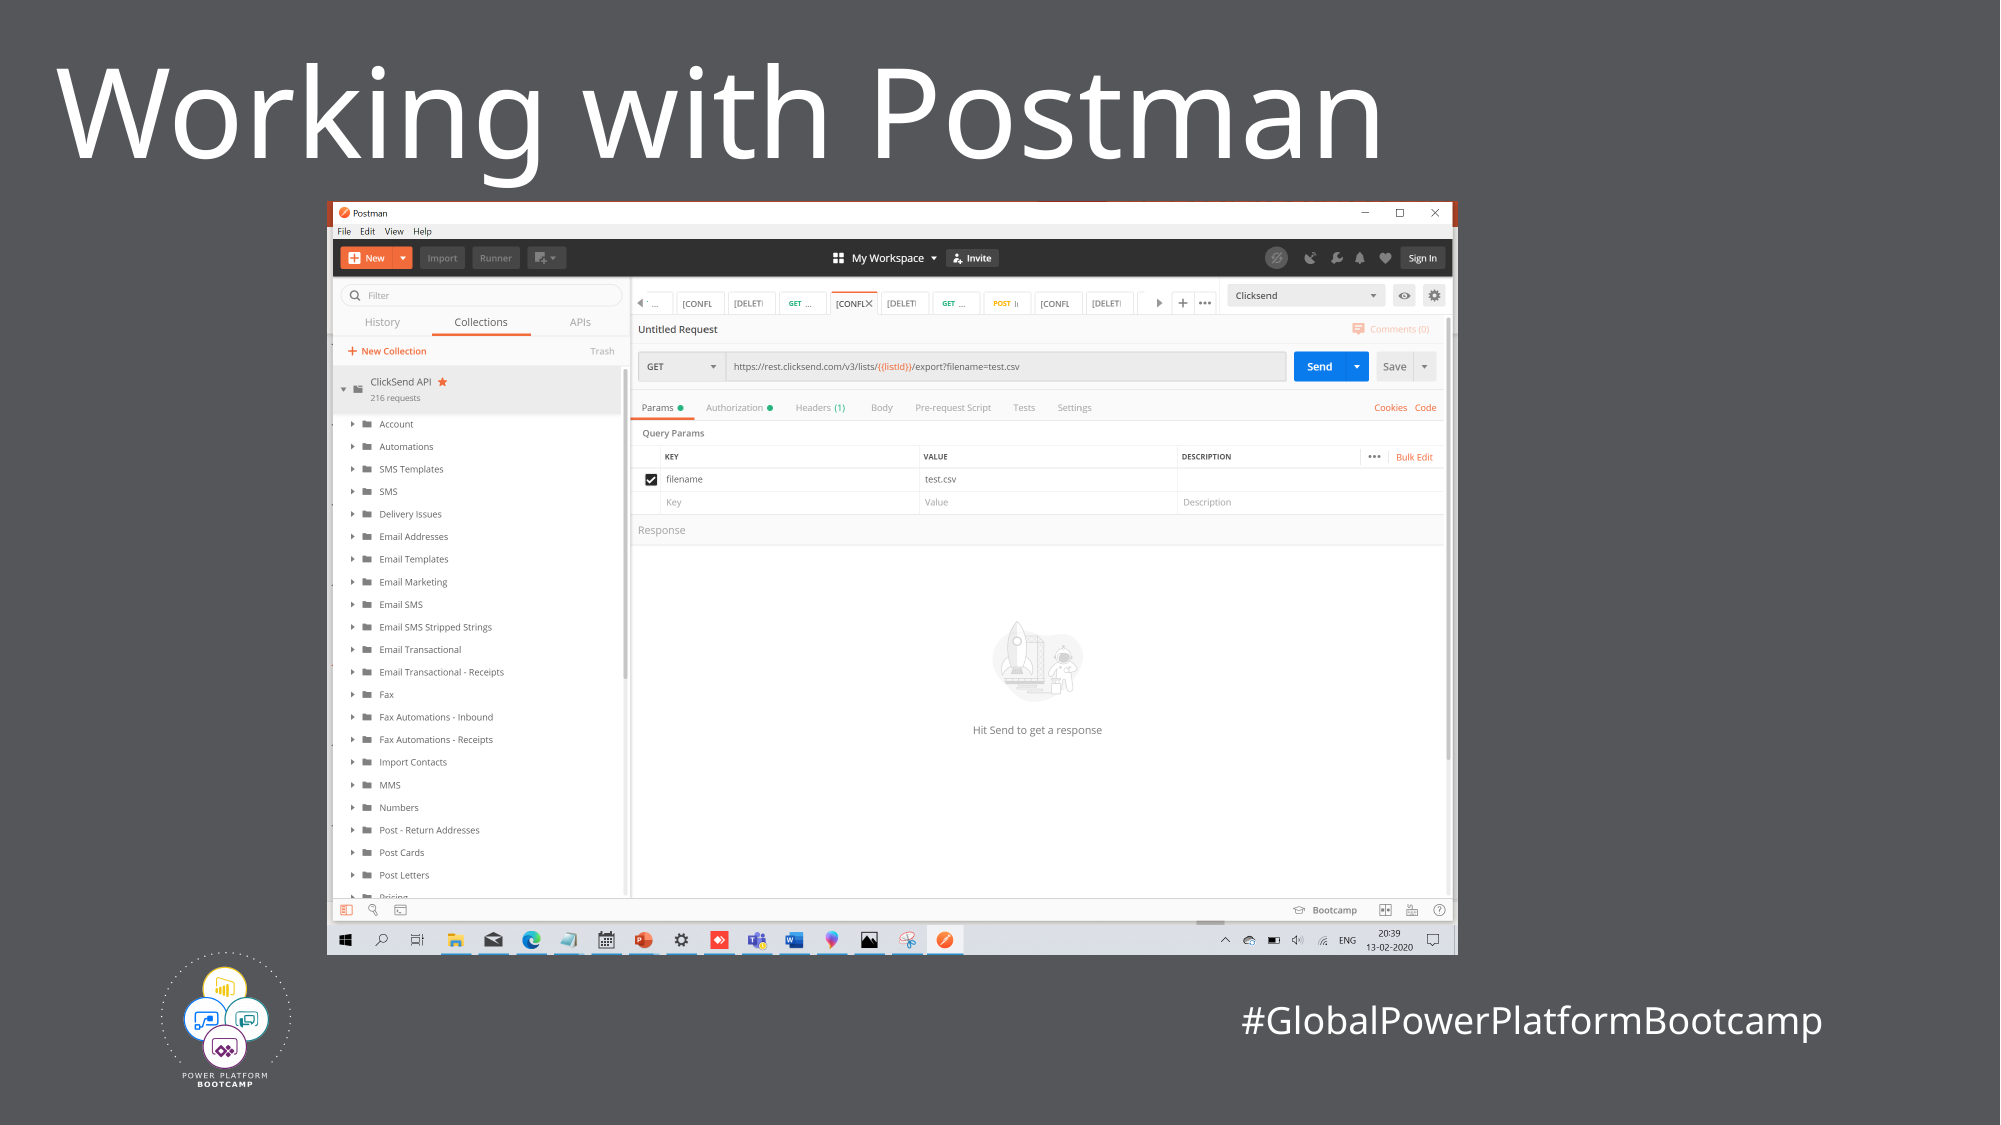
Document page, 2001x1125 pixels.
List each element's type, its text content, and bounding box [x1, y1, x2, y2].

title Working with Postman [40, 23, 1658, 214]
picture [161, 952, 291, 1087]
picture [327, 201, 1458, 955]
